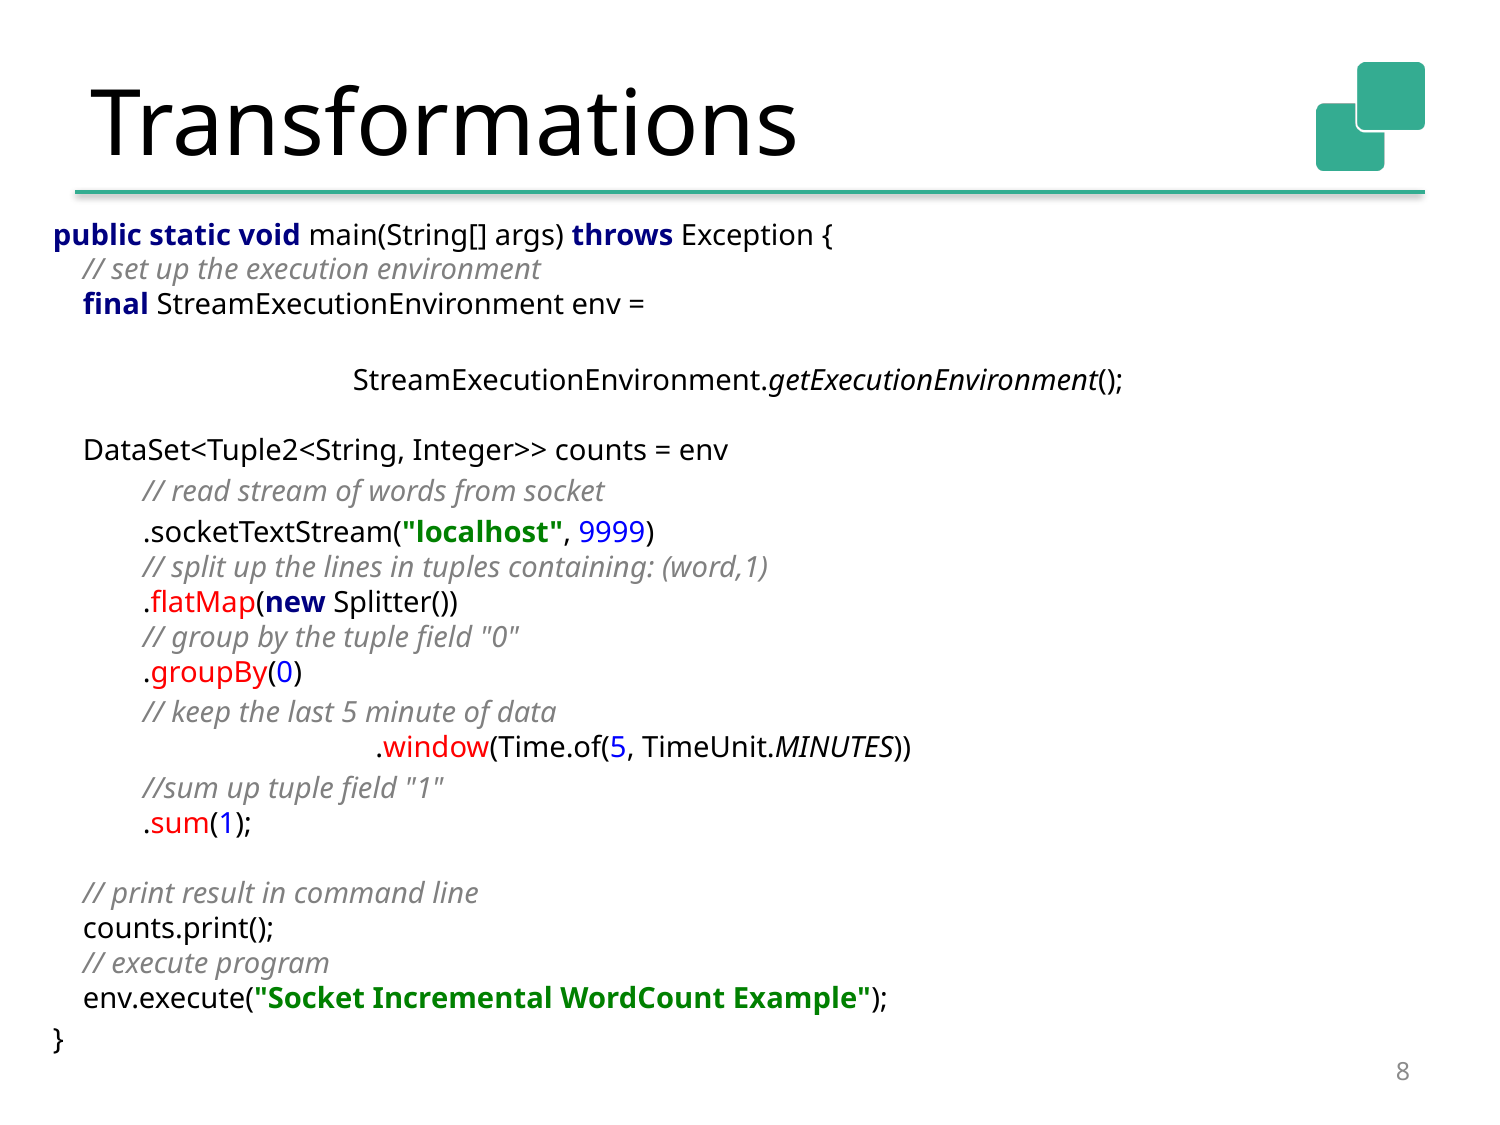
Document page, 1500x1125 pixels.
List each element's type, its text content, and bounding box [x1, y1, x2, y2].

picture [1316, 62, 1425, 171]
slide_number 8 [1074, 1068, 1425, 1103]
title Transformations [75, 45, 1302, 193]
list public static void main(String[] args) throws Exception { // set up the execution environment final StreamExecutionEnvironment env = StreamExecutionEnvironment.getExecutionEnvironment(); DataSet<Tuple2<String, Integer>> counts = env // read stream of words from socket .socketTextStream("localhost", 9999) // split up the lines in tuples containing: (word,1) .flatMap(new Splitter()) // group by the tuple field "0" .groupBy(0) // keep the last 5 minute of data .window(Time.of(5, TimeUnit.MINUTES)) //sum up tuple field "1" .sum(1); // print result in command line counts.print(); // execute program env.execute("Socket Incremental WordCount Example"); } [37, 208, 1481, 1068]
